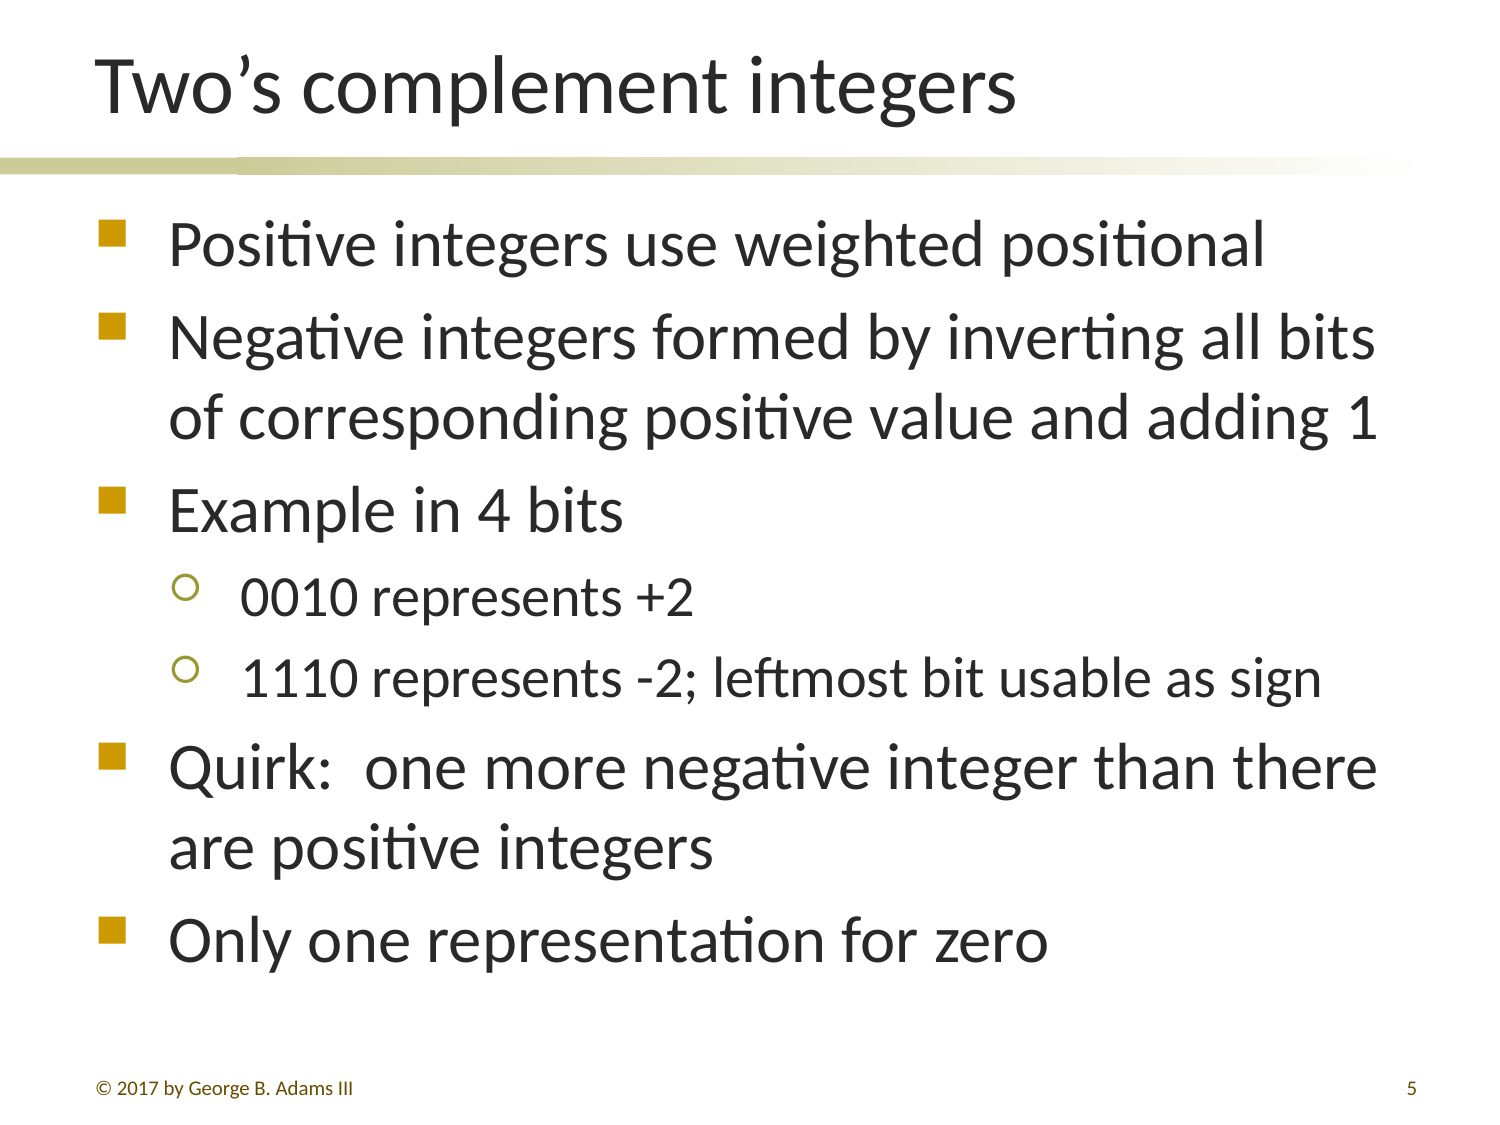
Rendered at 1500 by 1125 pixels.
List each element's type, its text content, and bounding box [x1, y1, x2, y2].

slide_number © 2017 by George B. Adams III [79, 1067, 406, 1099]
title Two’s complement integers [79, 15, 1432, 139]
slide_number 5 [1119, 1067, 1433, 1099]
list Positive integers use weighted positional Negative integers formed by inverting all bits of corresponding positive value and adding 1 Example in 4 bits 0010 represents +2 1110 represents -2; leftmost bit usable as sign Quirk: one more negative integer than there are positive integers Only one representation for zero [79, 192, 1433, 1000]
